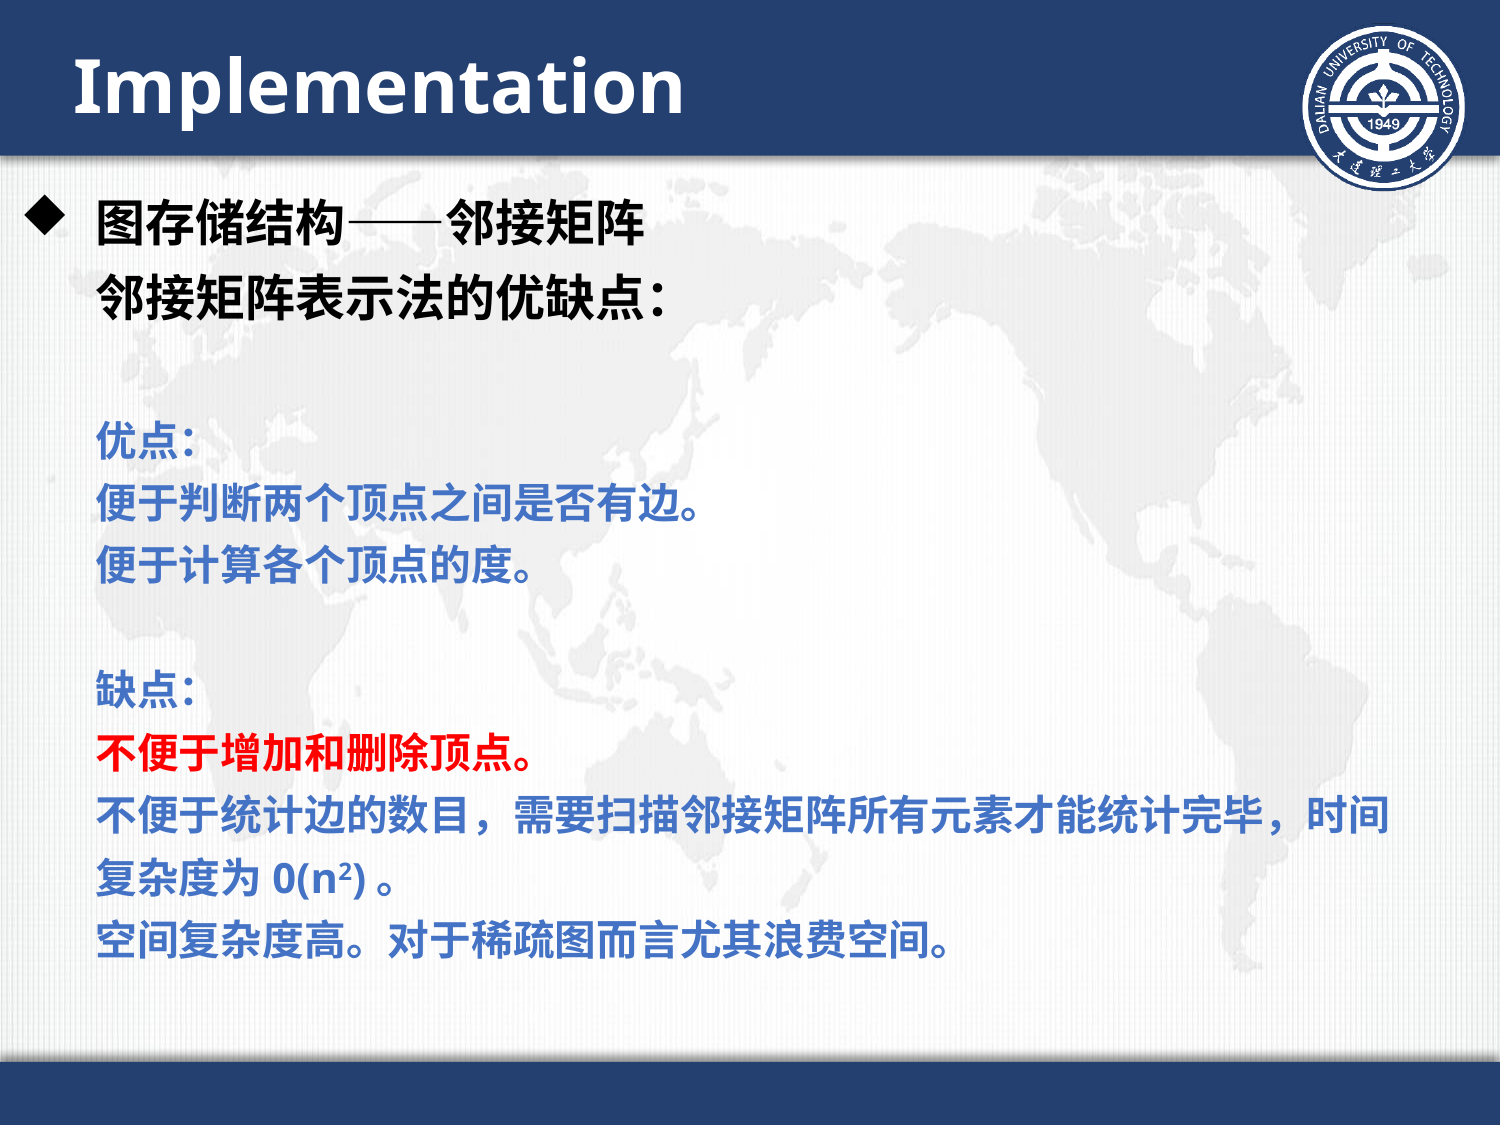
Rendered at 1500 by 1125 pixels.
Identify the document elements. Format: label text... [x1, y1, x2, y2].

picture [0, 19, 1500, 1061]
text_box 图存储结构——邻接矩阵 邻接矩阵表示法的优缺点： 优点： 便于判断两个顶点之间是否有边。 便于计算各个顶点的度。 缺点： 不便于增加和删除顶点。 不便于统计边的数目，需要扫描邻接矩阵所有元素才能统计完毕，时间复杂度为0(n2)。 空间复杂度高。对于稀疏图而言尤其浪费空间。 [5, 169, 1428, 1084]
title Implementation [58, 24, 1295, 154]
